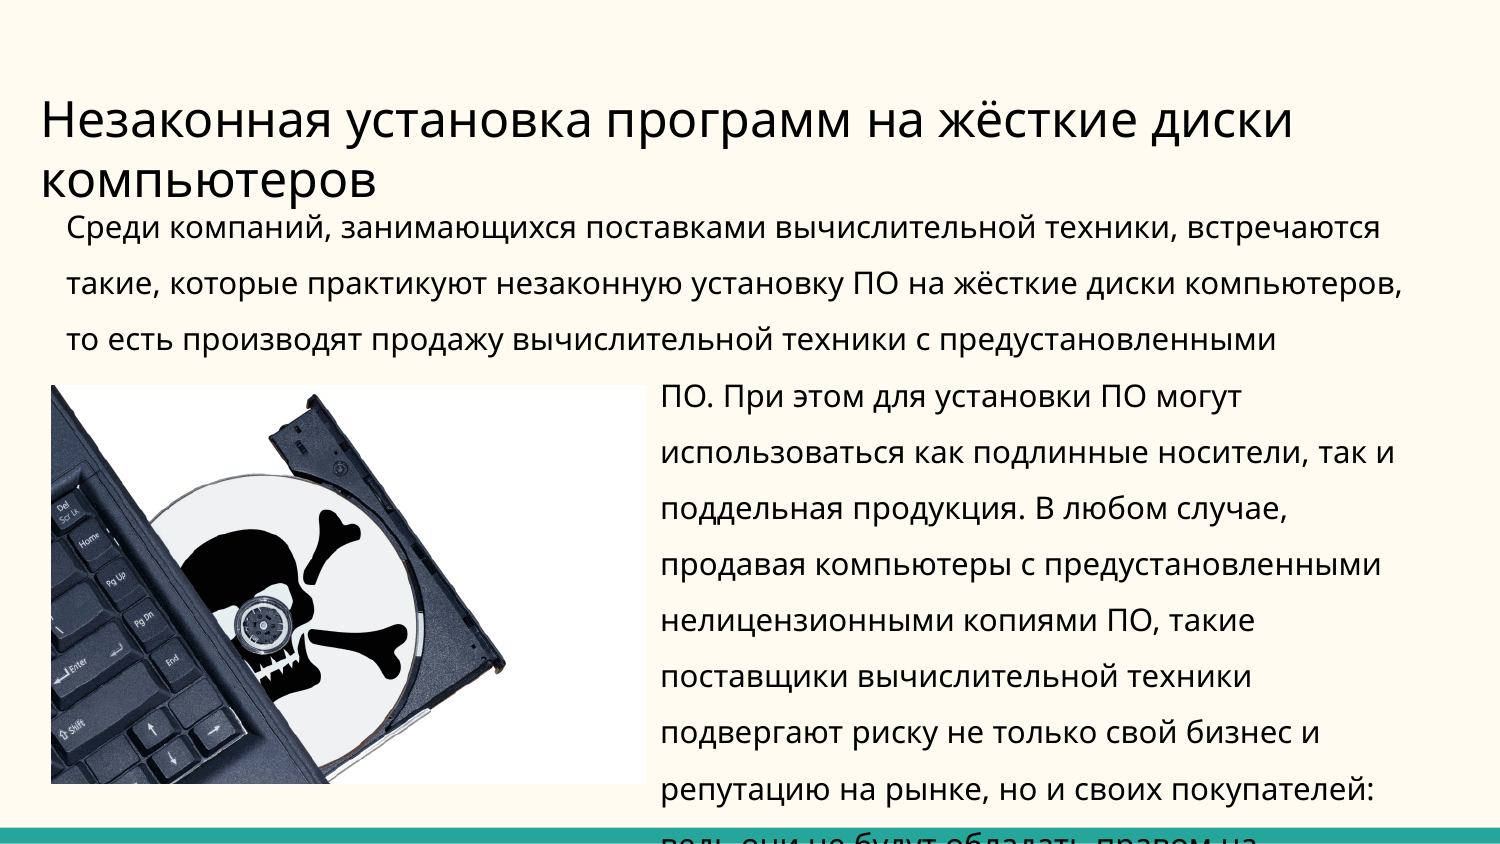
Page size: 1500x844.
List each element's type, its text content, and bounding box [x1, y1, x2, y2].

list Среди компаний, занимающихся поставками вычислительной техники, встречаются такие, которые практикуют незаконную установку ПО на жёсткие диски компьютеров, то есть производят продажу вычислительной техники с предустановленными нелицензионными копиями [51, 173, 1449, 384]
text_box ПО. При этом для установки ПО могут использоваться как подлинные носители, так и поддельная продукция. В любом случае, продавая компьютеры с предустановленными нелицензионными копиями ПО, такие поставщики вычислительной техники подвергают риску не только свой бизнес и репутацию на рынке, но и своих покупателей: ведь они не будут обладать правом на использование поставленного им ПО. [645, 349, 1449, 844]
title Незаконная установка программ на жёсткие диски компьютеров [25, 72, 1475, 174]
picture [50, 385, 646, 784]
